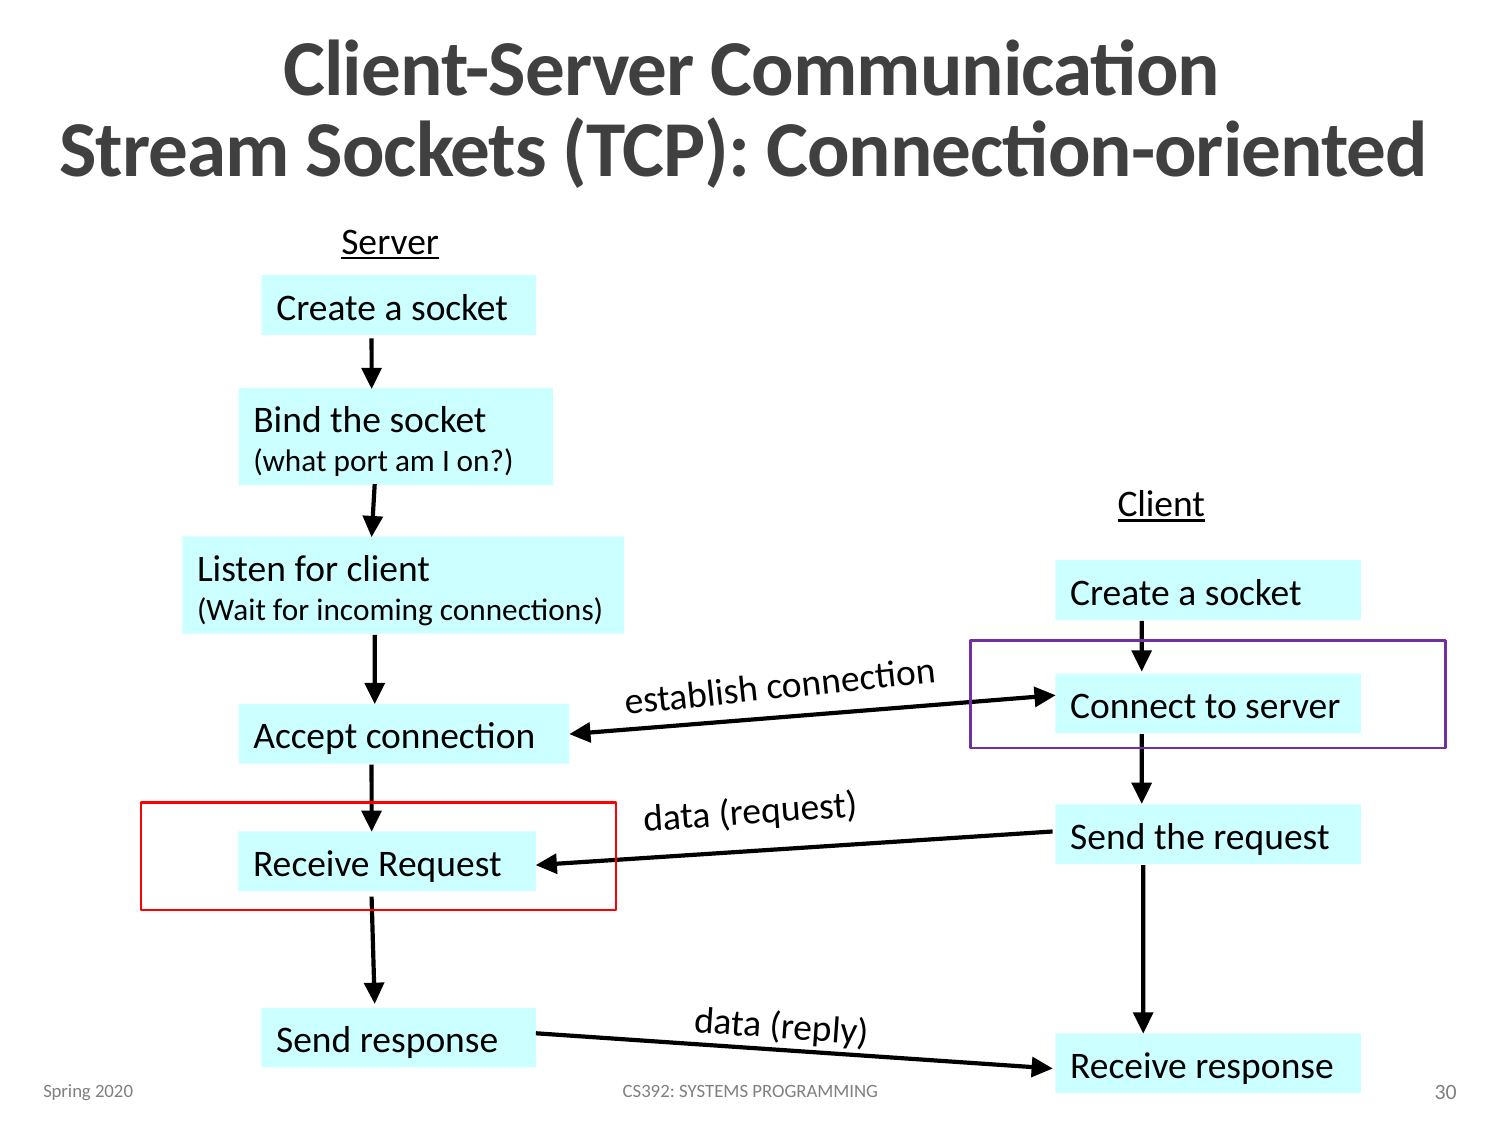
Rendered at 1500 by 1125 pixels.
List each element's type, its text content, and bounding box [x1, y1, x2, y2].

text_box Accept connection [238, 703, 570, 764]
text_box Send response [261, 1007, 536, 1068]
text_box [1132, 865, 1154, 1034]
text_box [361, 338, 382, 389]
text_box data (reply) [677, 986, 887, 1059]
text_box [1131, 749, 1153, 804]
slide_number Spring 2020 [28, 1059, 333, 1120]
text_box Listen for client (Wait for incoming connections) [182, 536, 625, 634]
text_box [364, 634, 386, 704]
text_box Create a socket [1055, 560, 1361, 620]
text_box Client [1102, 471, 1221, 532]
text_box Receive response [1055, 1033, 1361, 1093]
text_box establish connection [606, 632, 980, 731]
text_box data (request) [626, 770, 875, 848]
text_box [969, 639, 1447, 749]
text_box [363, 911, 385, 1004]
slide_number 30 [1310, 1060, 1472, 1121]
text_box [362, 484, 384, 537]
text_box Send the request [1055, 804, 1361, 865]
text_box Bind the socket (what port am I on?) [238, 387, 554, 486]
text_box [569, 722, 612, 743]
footer CS392: Systems Programming [453, 1059, 1047, 1120]
text_box [140, 801, 617, 911]
text_box Create a socket [261, 275, 536, 335]
title Client-Server Communication Stream Sockets (TCP): Connection-oriented [26, 12, 1477, 200]
text_box Server [326, 209, 455, 269]
